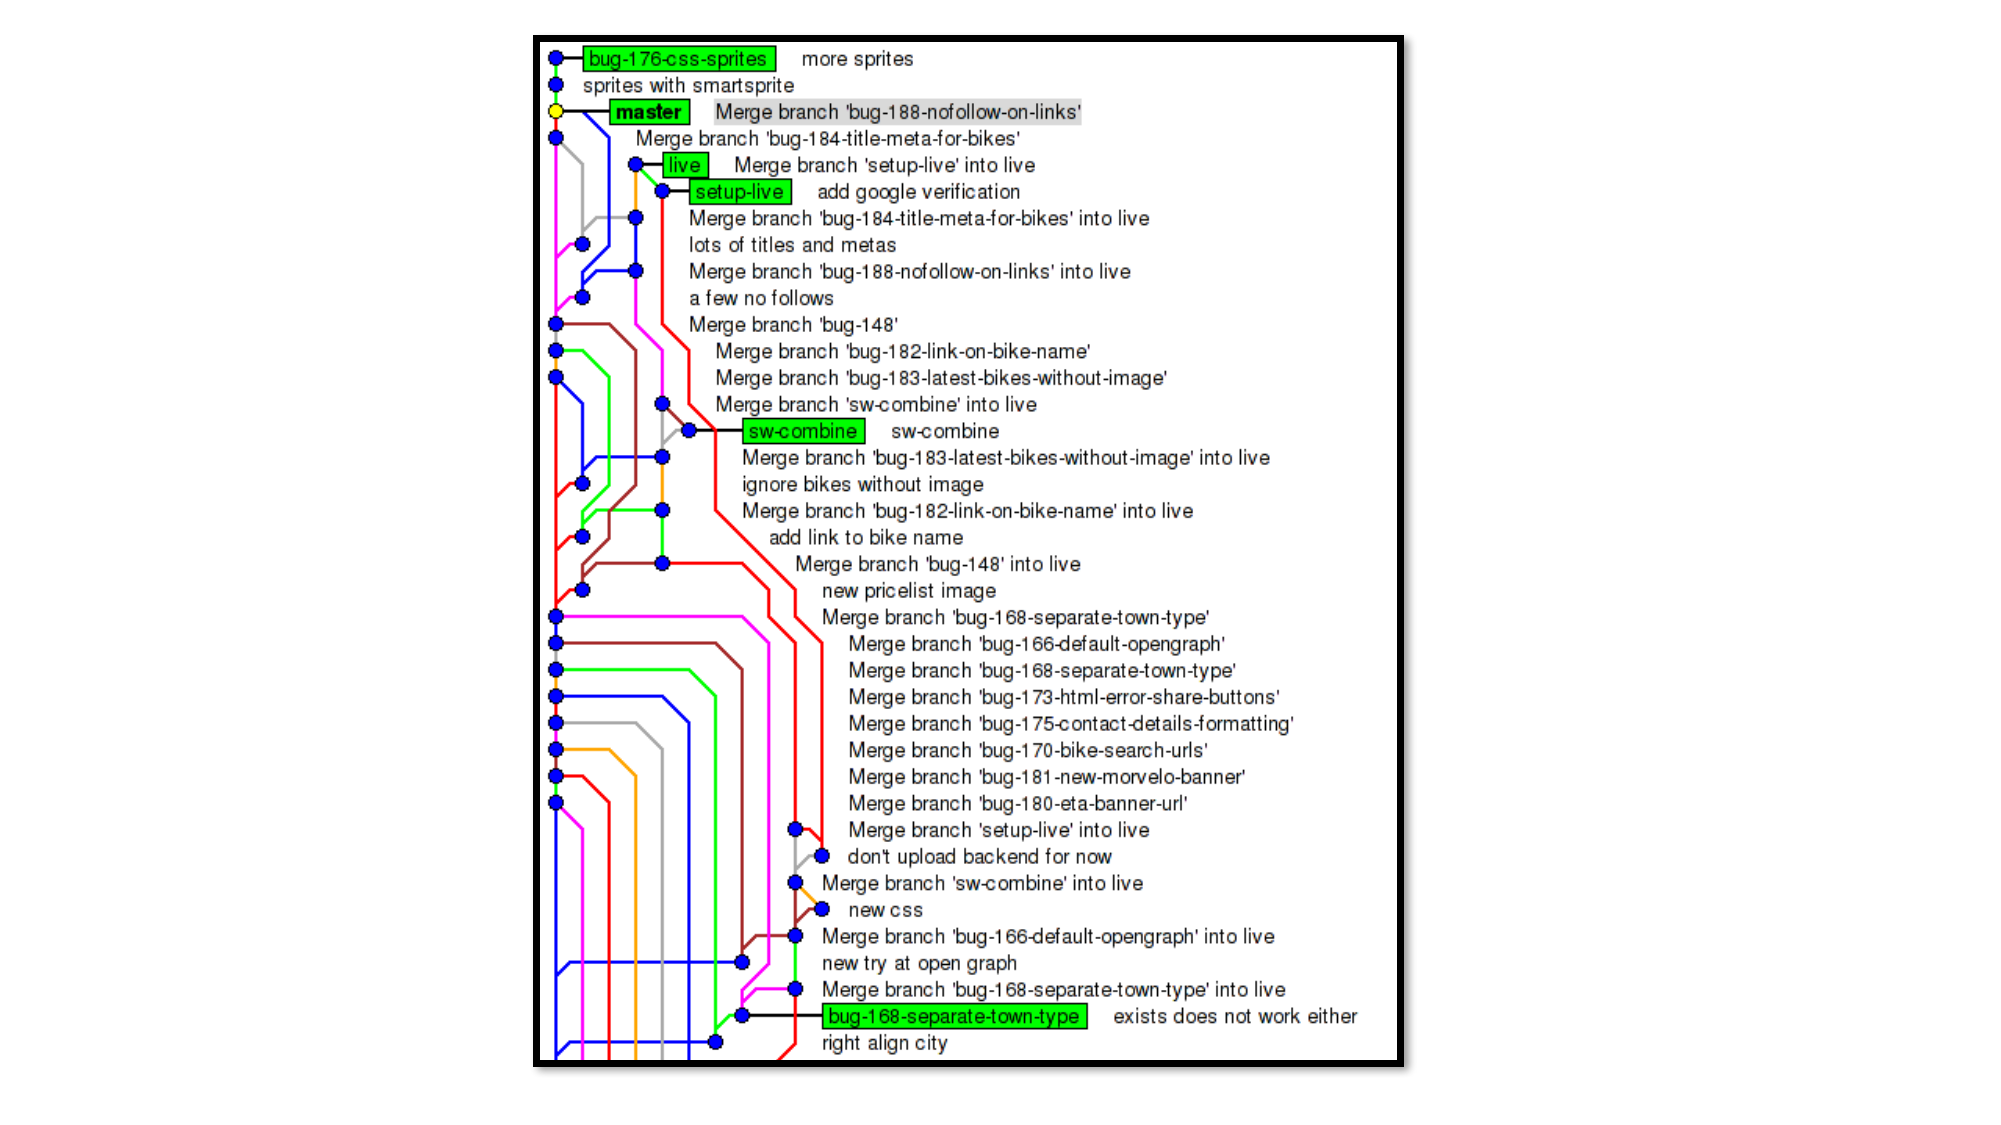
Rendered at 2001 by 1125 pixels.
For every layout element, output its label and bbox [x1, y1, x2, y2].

picture [539, 41, 1398, 1061]
